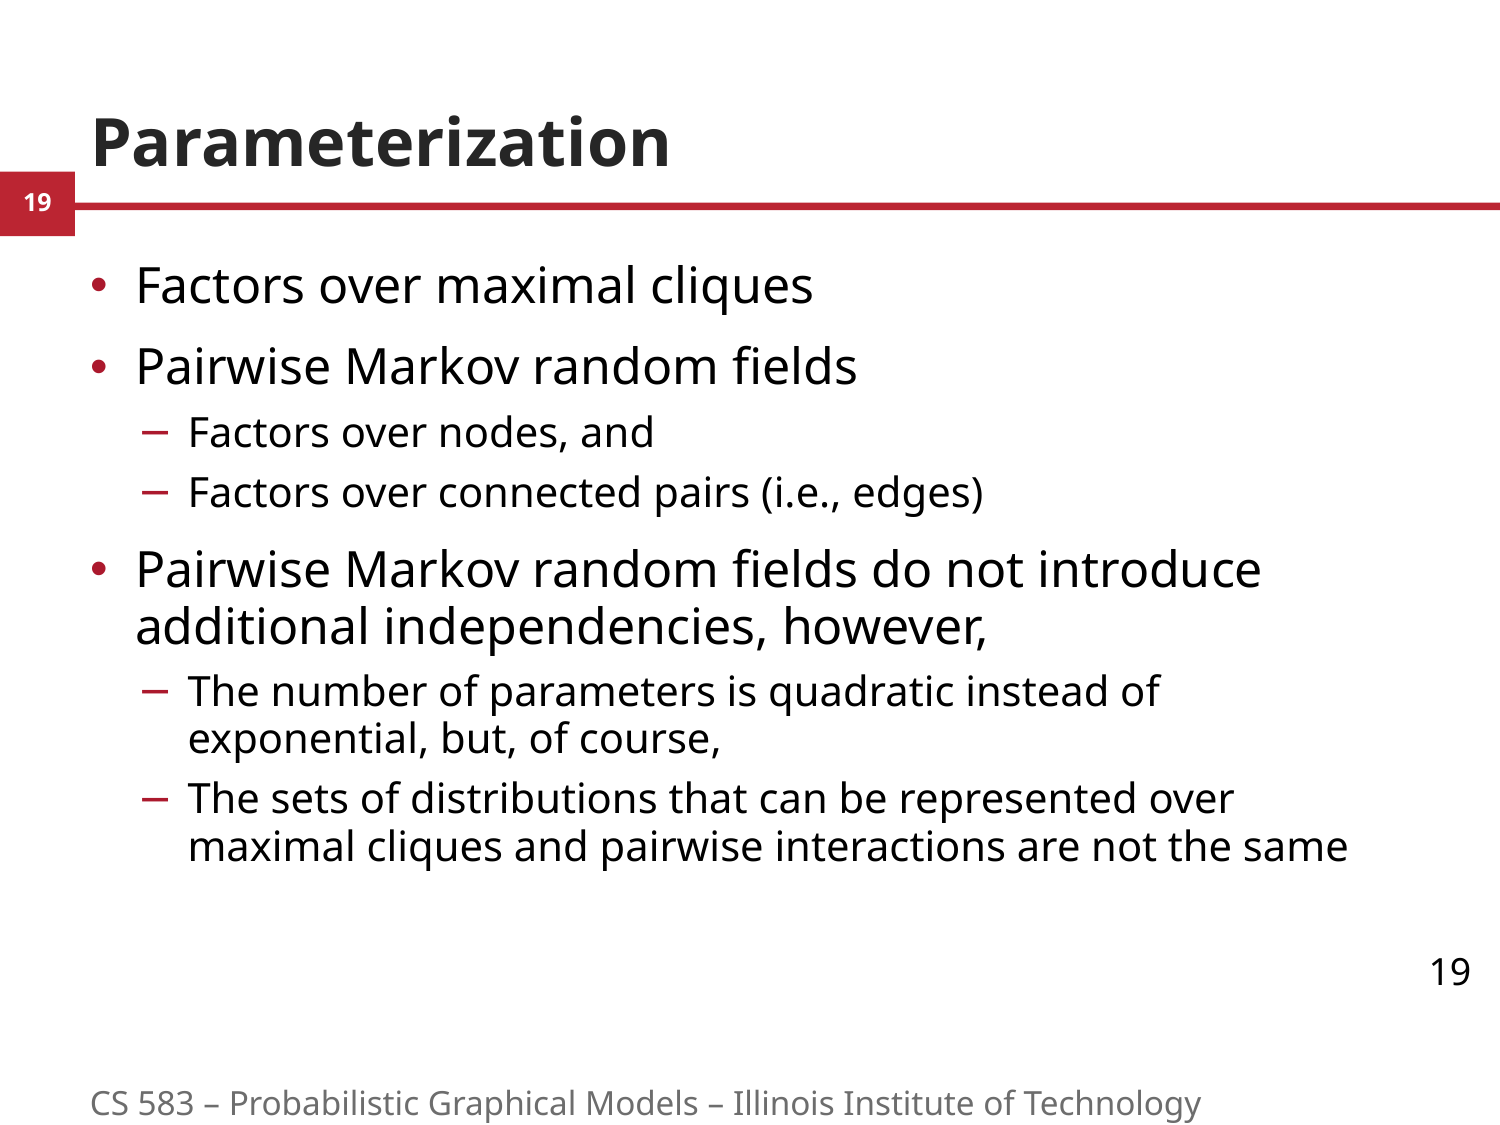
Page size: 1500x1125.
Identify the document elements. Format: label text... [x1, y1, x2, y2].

title Parameterization [75, 56, 1425, 188]
list Factors over maximal cliques Pairwise Markov random fields Factors over nodes, and Factors over connected pairs (i.e., edges) Pairwise Markov random fields do not introduce additional independencies, however, The number of parameters is quadratic instead of exponential, but, of course, The sets of distributions that can be represented over maximal cliques and pairwise interactions are not the same [75, 249, 1425, 1013]
slide_number 19 [1400, 940, 1500, 1026]
footer CS 583 – Probabilistic Graphical Models – Illinois Institute of Technology [75, 1074, 1438, 1125]
